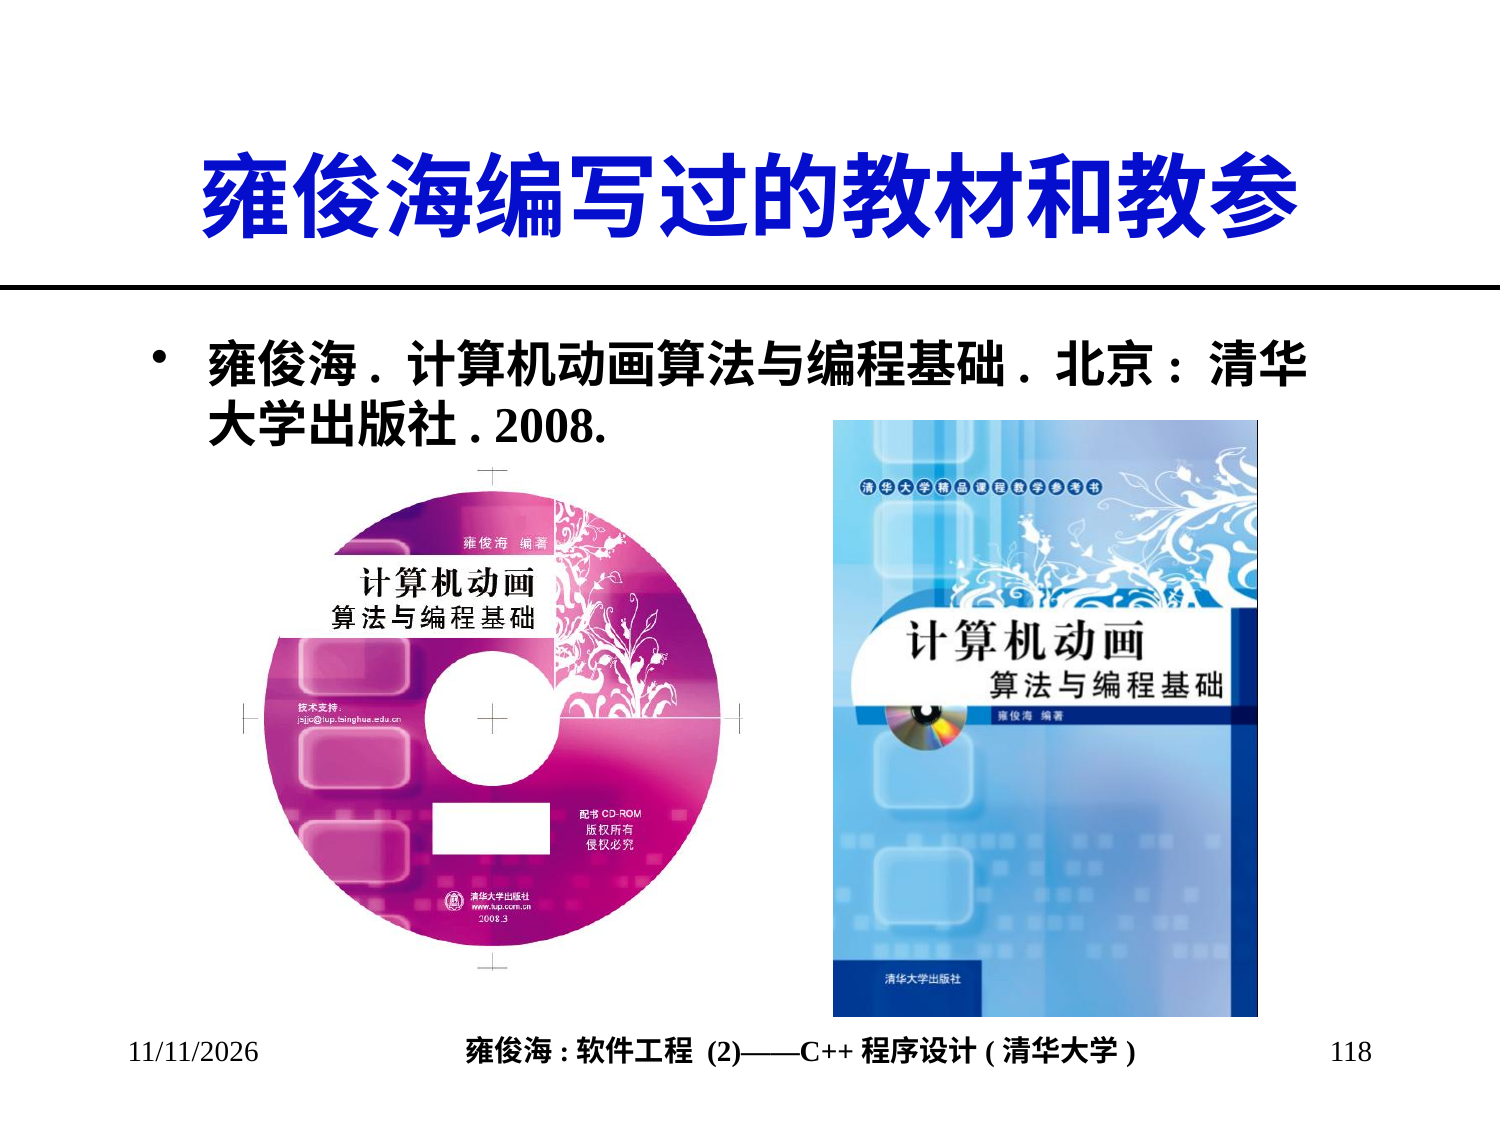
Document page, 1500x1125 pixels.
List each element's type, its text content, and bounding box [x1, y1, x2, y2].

slide_number 118 [1074, 1025, 1388, 1100]
list 雍俊海. 计算机动画算法与编程基础. 北京: 清华大学出版社. 2008. [135, 324, 1364, 468]
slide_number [112, 1025, 425, 1100]
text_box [242, 420, 1258, 1017]
title 雍俊海编写过的教材和教参 [112, 99, 1388, 287]
